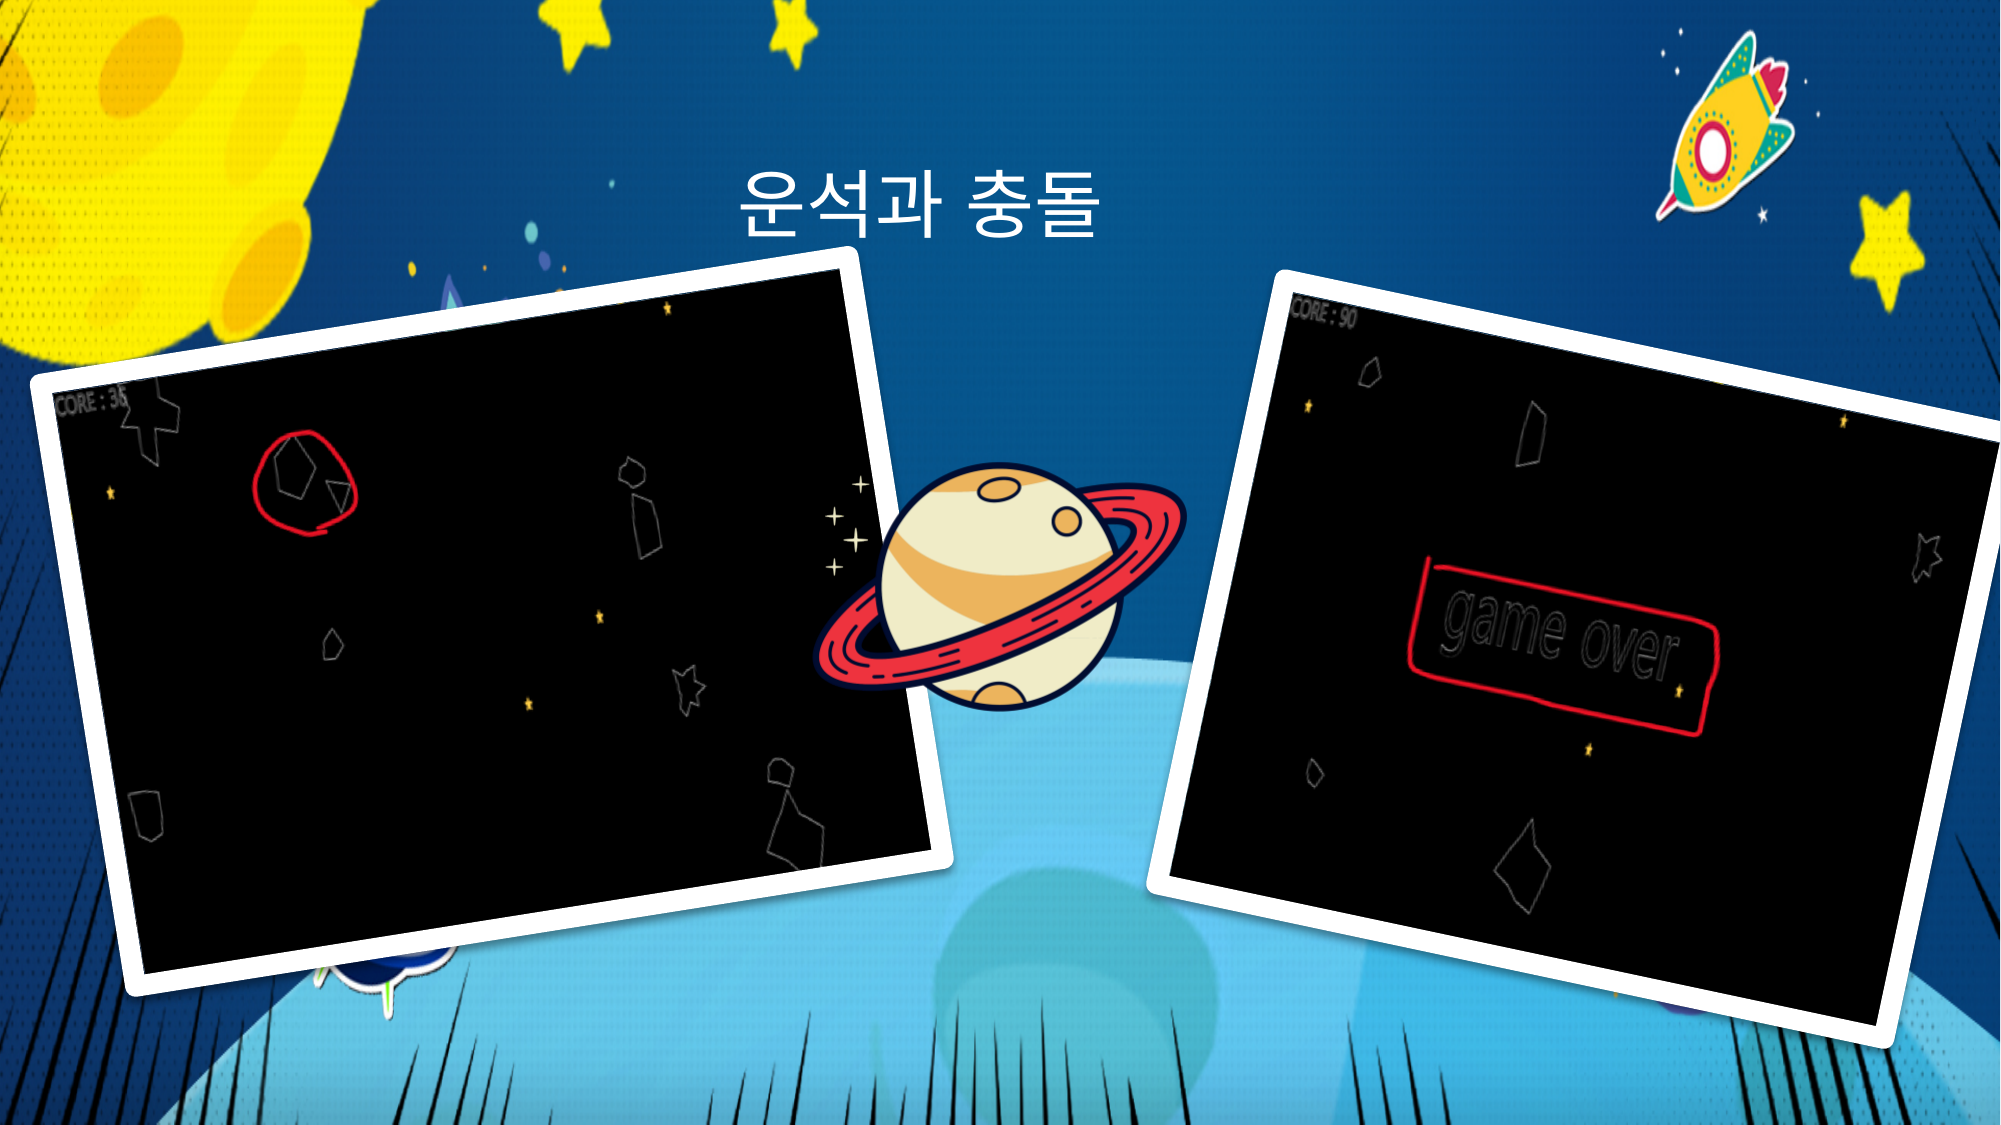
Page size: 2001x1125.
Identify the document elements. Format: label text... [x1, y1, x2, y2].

text_box 운석과 충돌 [723, 150, 1277, 256]
picture [0, 0, 2001, 1125]
